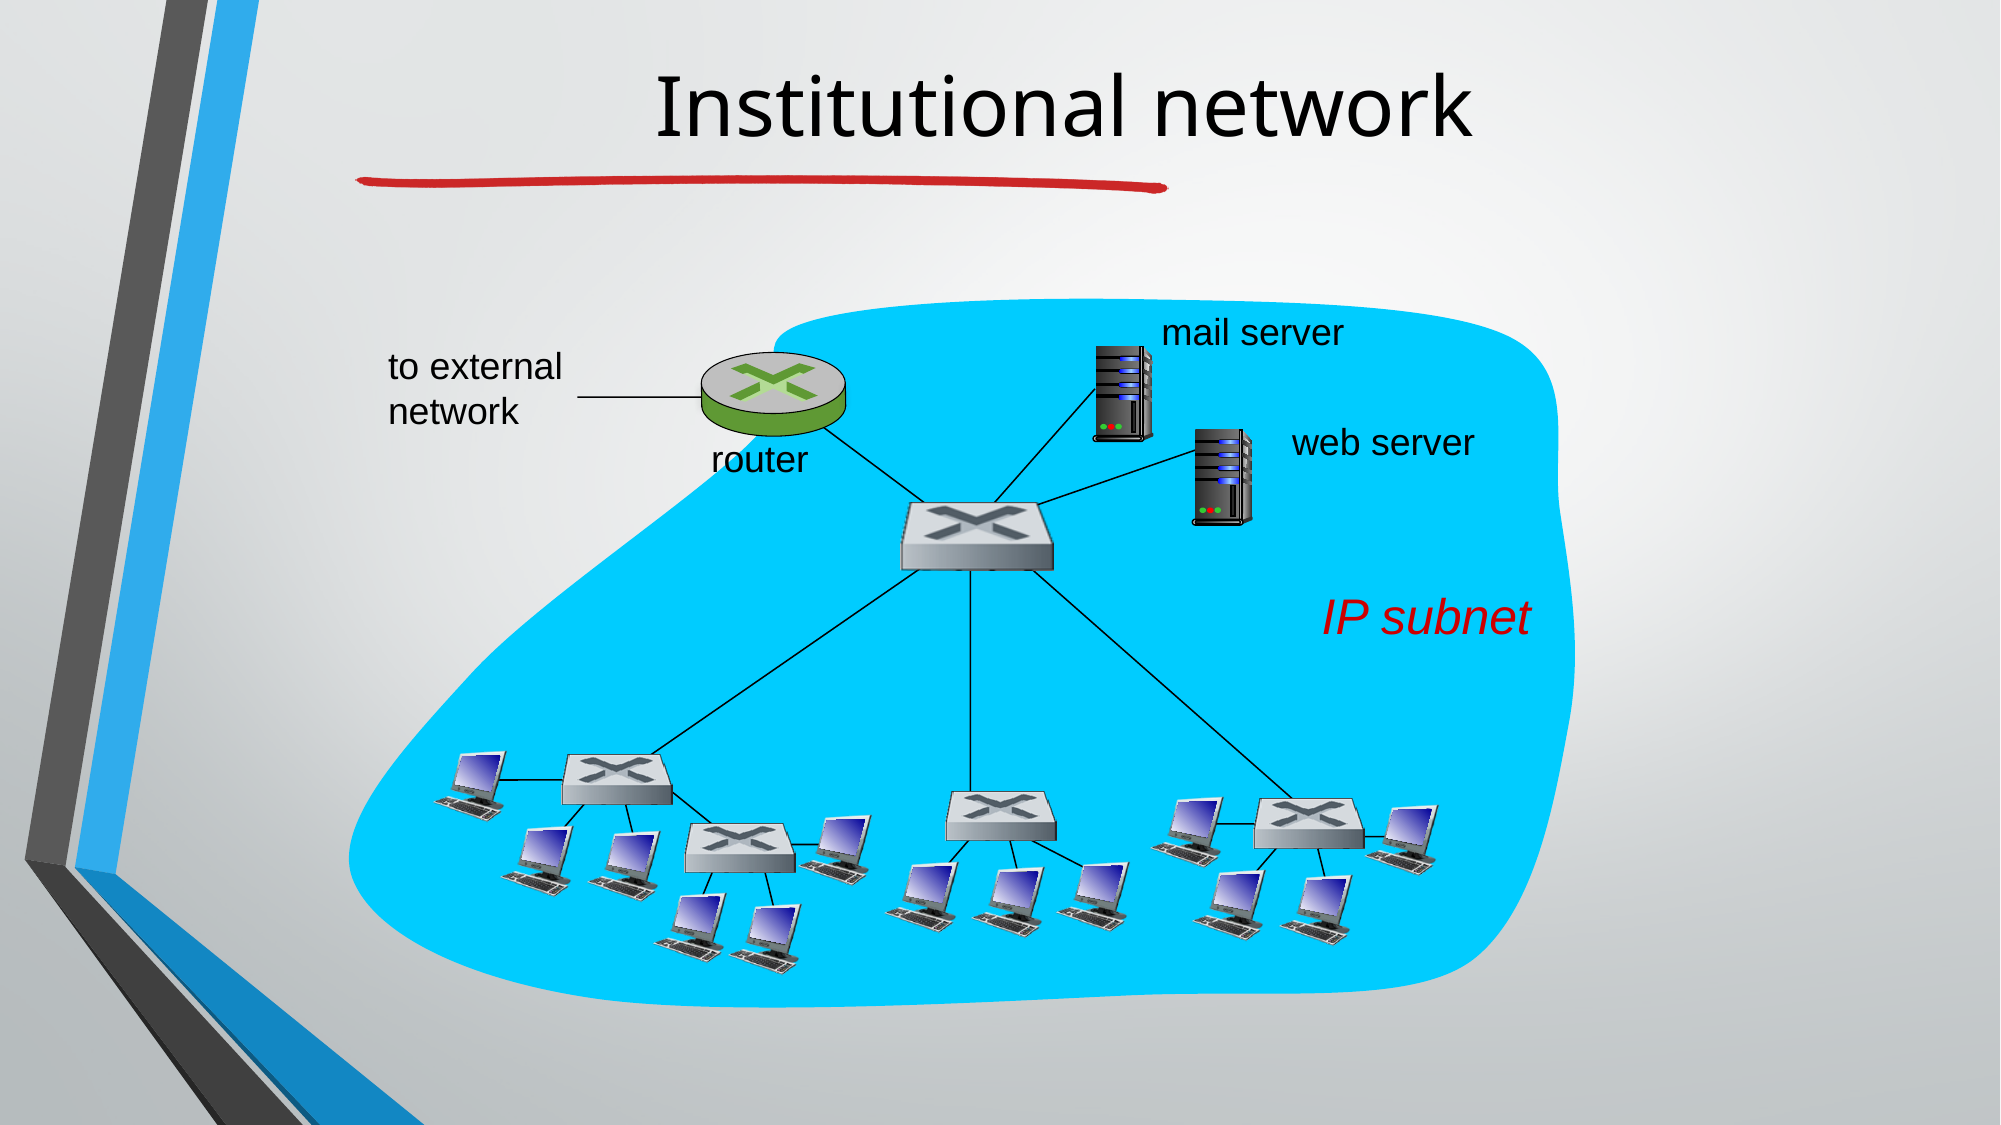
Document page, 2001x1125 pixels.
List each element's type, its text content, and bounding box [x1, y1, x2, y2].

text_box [1037, 857, 1132, 938]
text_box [1092, 346, 1154, 442]
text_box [1192, 429, 1253, 526]
title Institutional network [243, 31, 1887, 175]
text_box to external network [373, 334, 578, 440]
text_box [415, 747, 510, 827]
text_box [779, 811, 874, 891]
picture [352, 170, 1178, 200]
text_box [1174, 866, 1269, 946]
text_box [710, 899, 804, 980]
text_box mail server [1146, 301, 1360, 361]
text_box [482, 822, 576, 902]
text_box [348, 298, 1575, 1008]
picture [562, 755, 672, 804]
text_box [953, 863, 1048, 944]
picture [901, 503, 1053, 570]
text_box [701, 352, 846, 437]
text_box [866, 858, 961, 939]
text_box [1346, 800, 1441, 881]
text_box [635, 888, 729, 969]
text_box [1260, 871, 1355, 951]
text_box web server [1277, 410, 1491, 471]
text_box router [696, 427, 824, 488]
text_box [568, 827, 663, 907]
picture [946, 792, 1056, 841]
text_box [1131, 793, 1226, 873]
picture [685, 824, 779, 872]
picture [1254, 799, 1352, 848]
text_box IP subnet [1306, 576, 1547, 652]
